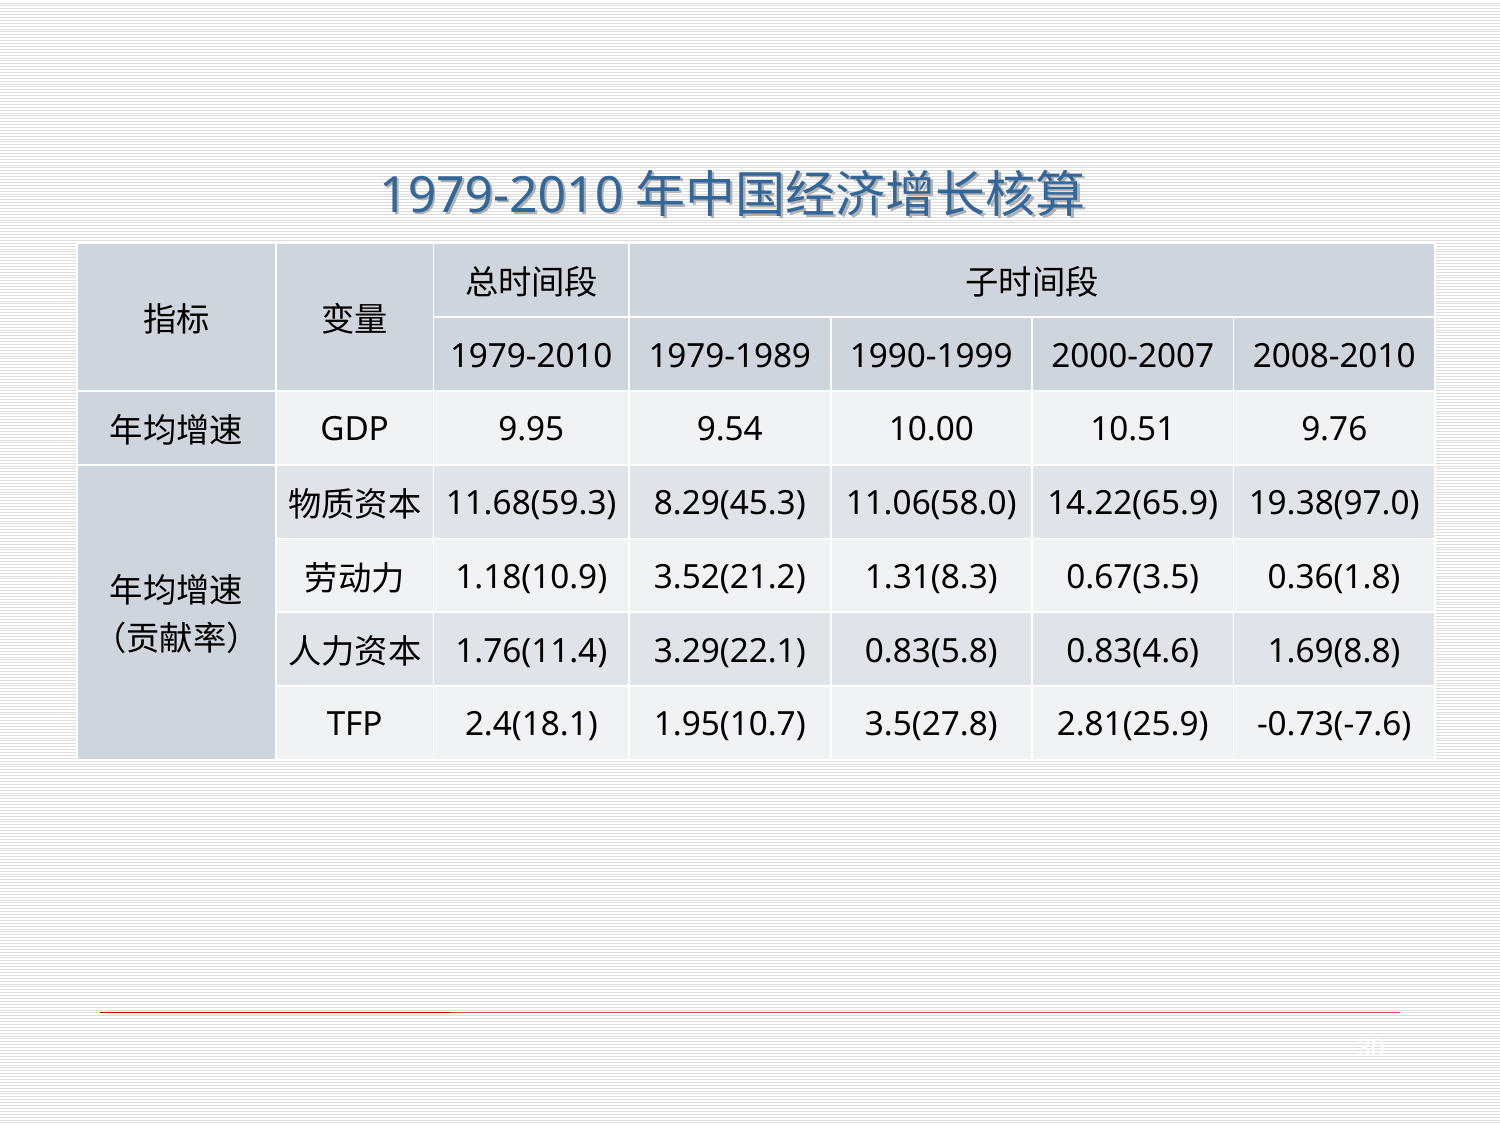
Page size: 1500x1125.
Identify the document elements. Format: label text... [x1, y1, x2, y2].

table_cell 1.95(10.7) [630, 687, 830, 759]
table_cell -0.73(-7.6) [1234, 687, 1434, 759]
table_cell 10.00 [832, 392, 1031, 464]
table_cell 3.52(21.2) [630, 539, 830, 611]
table_cell 10.51 [1033, 392, 1233, 464]
table_cell 9.95 [434, 392, 628, 464]
table_header 子时间段 [630, 244, 1434, 316]
table_cell 2.4(18.1) [434, 687, 628, 759]
table_cell 0.67(3.5) [1033, 539, 1233, 611]
table_cell 9.54 [630, 392, 830, 464]
table_cell 11.68(59.3) [434, 466, 628, 538]
table_cell 1979-2010 [434, 318, 628, 390]
text_box 1979-2010年中国经济增长核算 [277, 160, 1187, 232]
table_cell 2008-2010 [1234, 318, 1434, 390]
table_cell 物质资本 [277, 466, 433, 538]
table_cell 1.76(11.4) [434, 613, 628, 685]
table_cell 劳动力 [277, 539, 433, 611]
table_cell 0.36(1.8) [1234, 539, 1434, 611]
table_cell 1.69(8.8) [1234, 613, 1434, 685]
table_cell 1990-1999 [832, 318, 1031, 390]
table_cell 9.76 [1234, 392, 1434, 464]
table_cell 0.83(5.8) [832, 613, 1031, 685]
table_header 总时间段 [434, 244, 628, 316]
table_cell 年均增速 （贡献率） [78, 466, 275, 759]
table_cell GDP [277, 392, 433, 464]
table_cell 2.81(25.9) [1033, 687, 1233, 759]
table_header 指标 [78, 244, 275, 390]
table_cell TFP [277, 687, 433, 759]
table_cell 1.18(10.9) [434, 539, 628, 611]
table_cell 1979-1989 [630, 318, 830, 390]
table_cell 0.83(4.6) [1033, 613, 1233, 685]
table_cell 1.31(8.3) [832, 539, 1031, 611]
table_cell 14.22(65.9) [1033, 466, 1233, 538]
table_cell 3.29(22.1) [630, 613, 830, 685]
table_header 变量 [277, 244, 433, 390]
slide_number 30 [1074, 1024, 1401, 1103]
table_cell 3.5(27.8) [832, 687, 1031, 759]
table_cell 19.38(97.0) [1234, 466, 1434, 538]
table_cell 2000-2007 [1033, 318, 1233, 390]
table_cell 11.06(58.0) [832, 466, 1031, 538]
table_cell 人力资本 [277, 613, 433, 685]
table_cell 年均增速 [78, 392, 275, 464]
table_cell 8.29(45.3) [630, 466, 830, 538]
